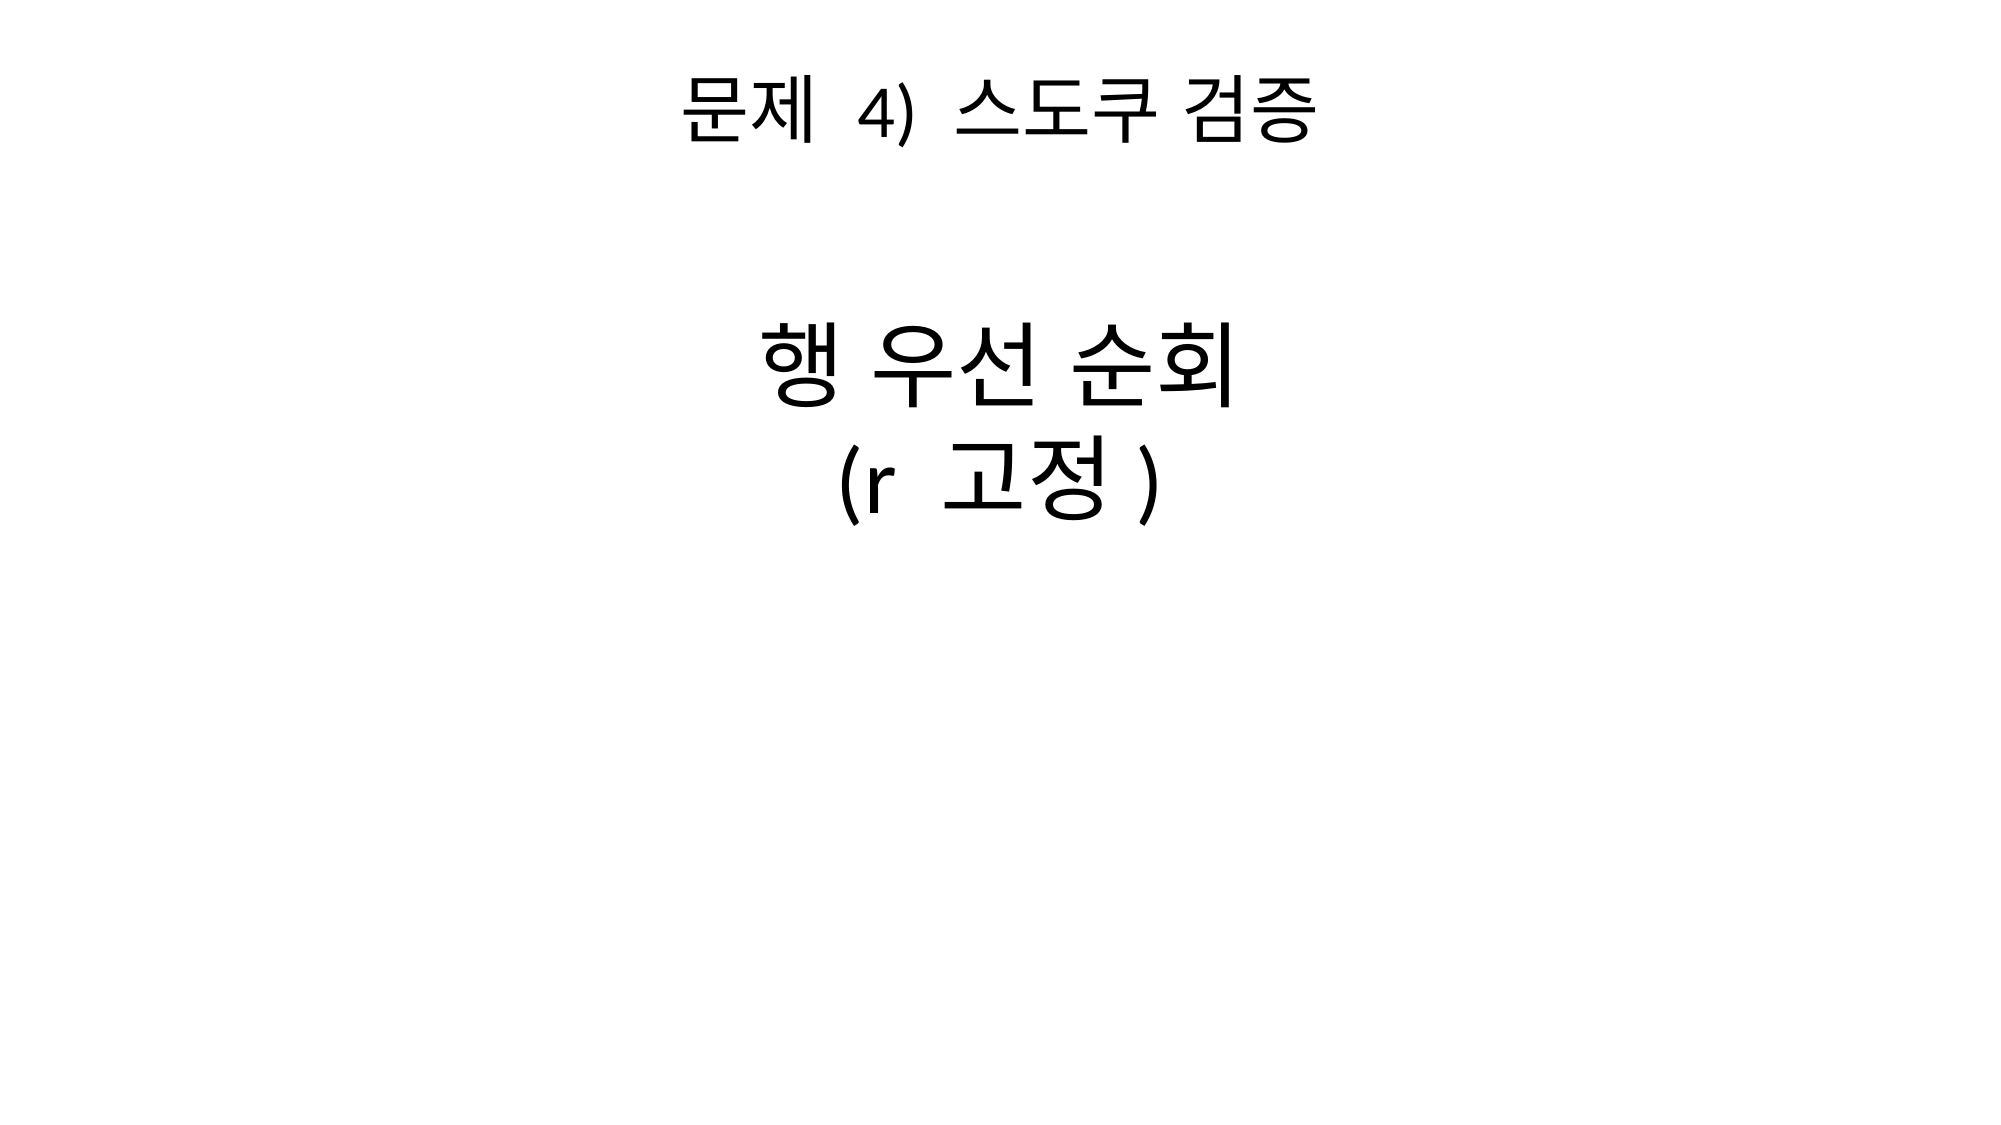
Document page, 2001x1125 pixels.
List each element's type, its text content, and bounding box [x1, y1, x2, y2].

text_box 행 우선 순회 (r 고정) [666, 299, 1334, 540]
title 문제 4) 스도쿠 검증 [99, 60, 1900, 155]
